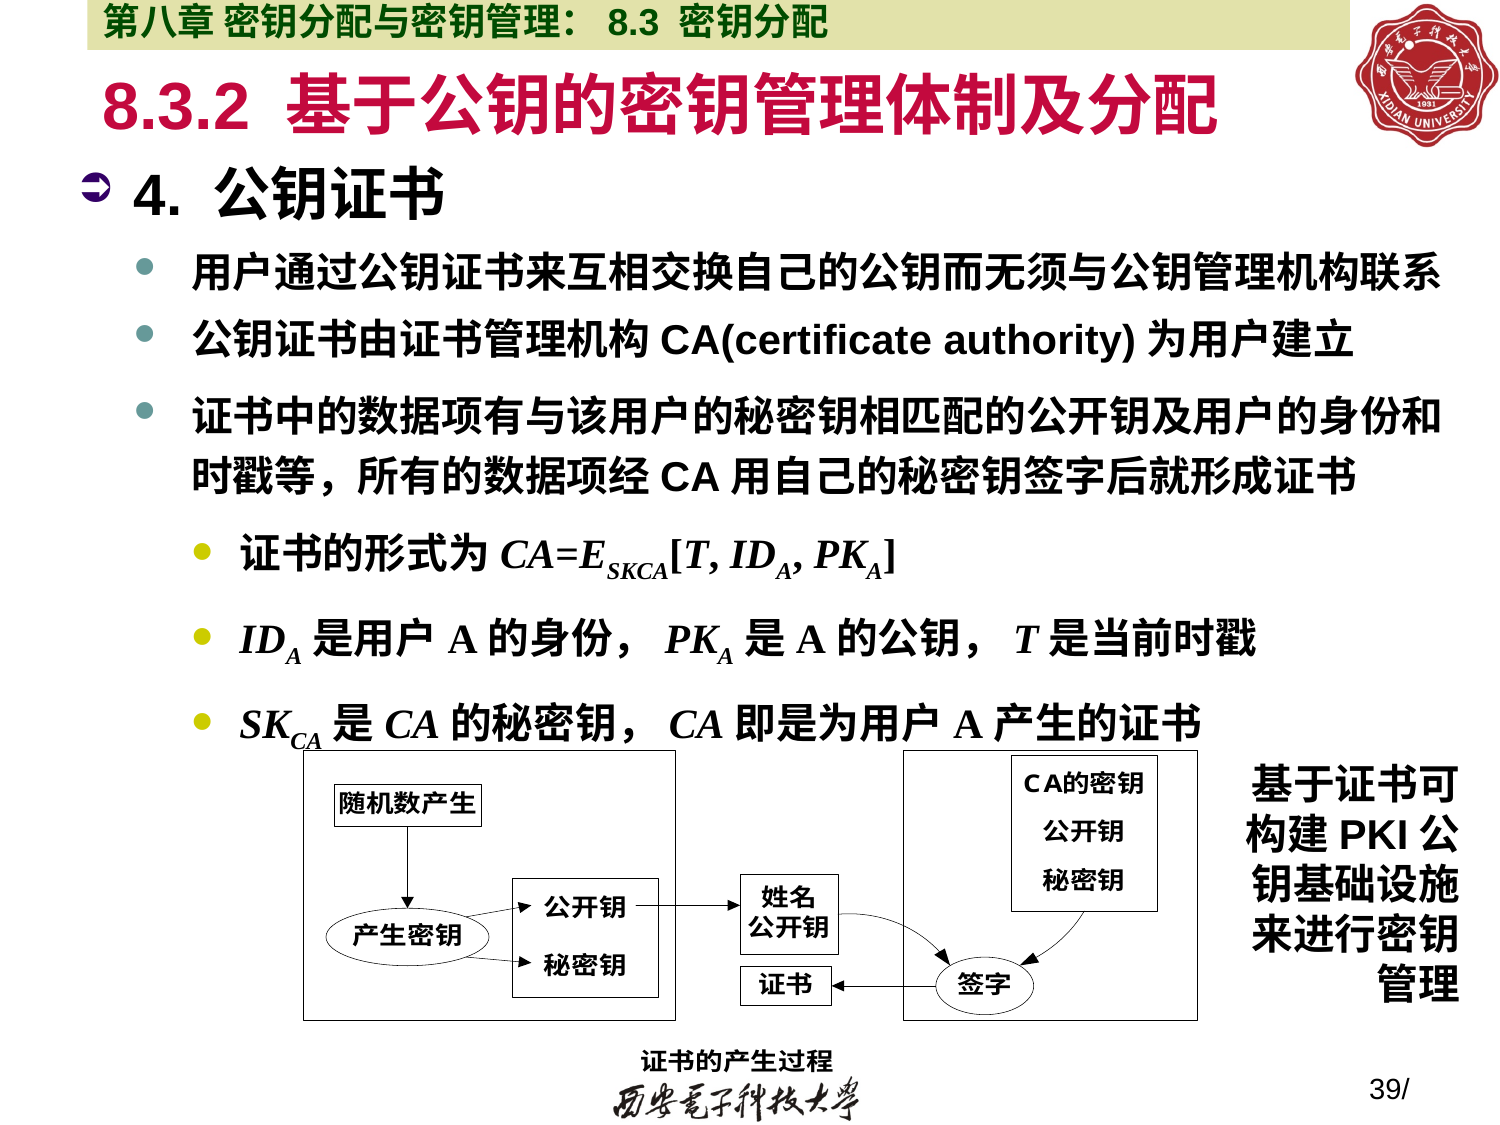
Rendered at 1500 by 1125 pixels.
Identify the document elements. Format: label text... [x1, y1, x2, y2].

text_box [299, 746, 1201, 1088]
list 4. 公钥证书 用户通过公钥证书来互相交换自己的公钥而无须与公钥管理机构联系 公钥证书由证书管理机构CA(certificate authority)为用户建立 证书中的数据项有与该用户的秘密钥相匹配的公开钥及用户的身份和时戳等，所有的数据项经CA用自己的秘密钥签字后就形成证书 证书的形式为CA=ESKCA[T, IDA, PKA] IDA是用户A的身份，PKA是A的公钥，T是当前时戳 SKCA是CA的秘密钥，CA即是为用户A产生的证书 [62, 149, 1463, 1076]
text_box 第八章 密钥分配与密钥管理：8.3 密钥分配 [87, 0, 1350, 50]
picture [1350, 0, 1500, 150]
title 8.3.2 基于公钥的密钥管理体制及分配 [87, 62, 1351, 151]
picture [612, 1088, 863, 1125]
text_box 基于证书可构建PKI公钥基础设施来进行密钥管理 [1224, 750, 1475, 1015]
slide_number 39/ [1212, 1062, 1426, 1113]
